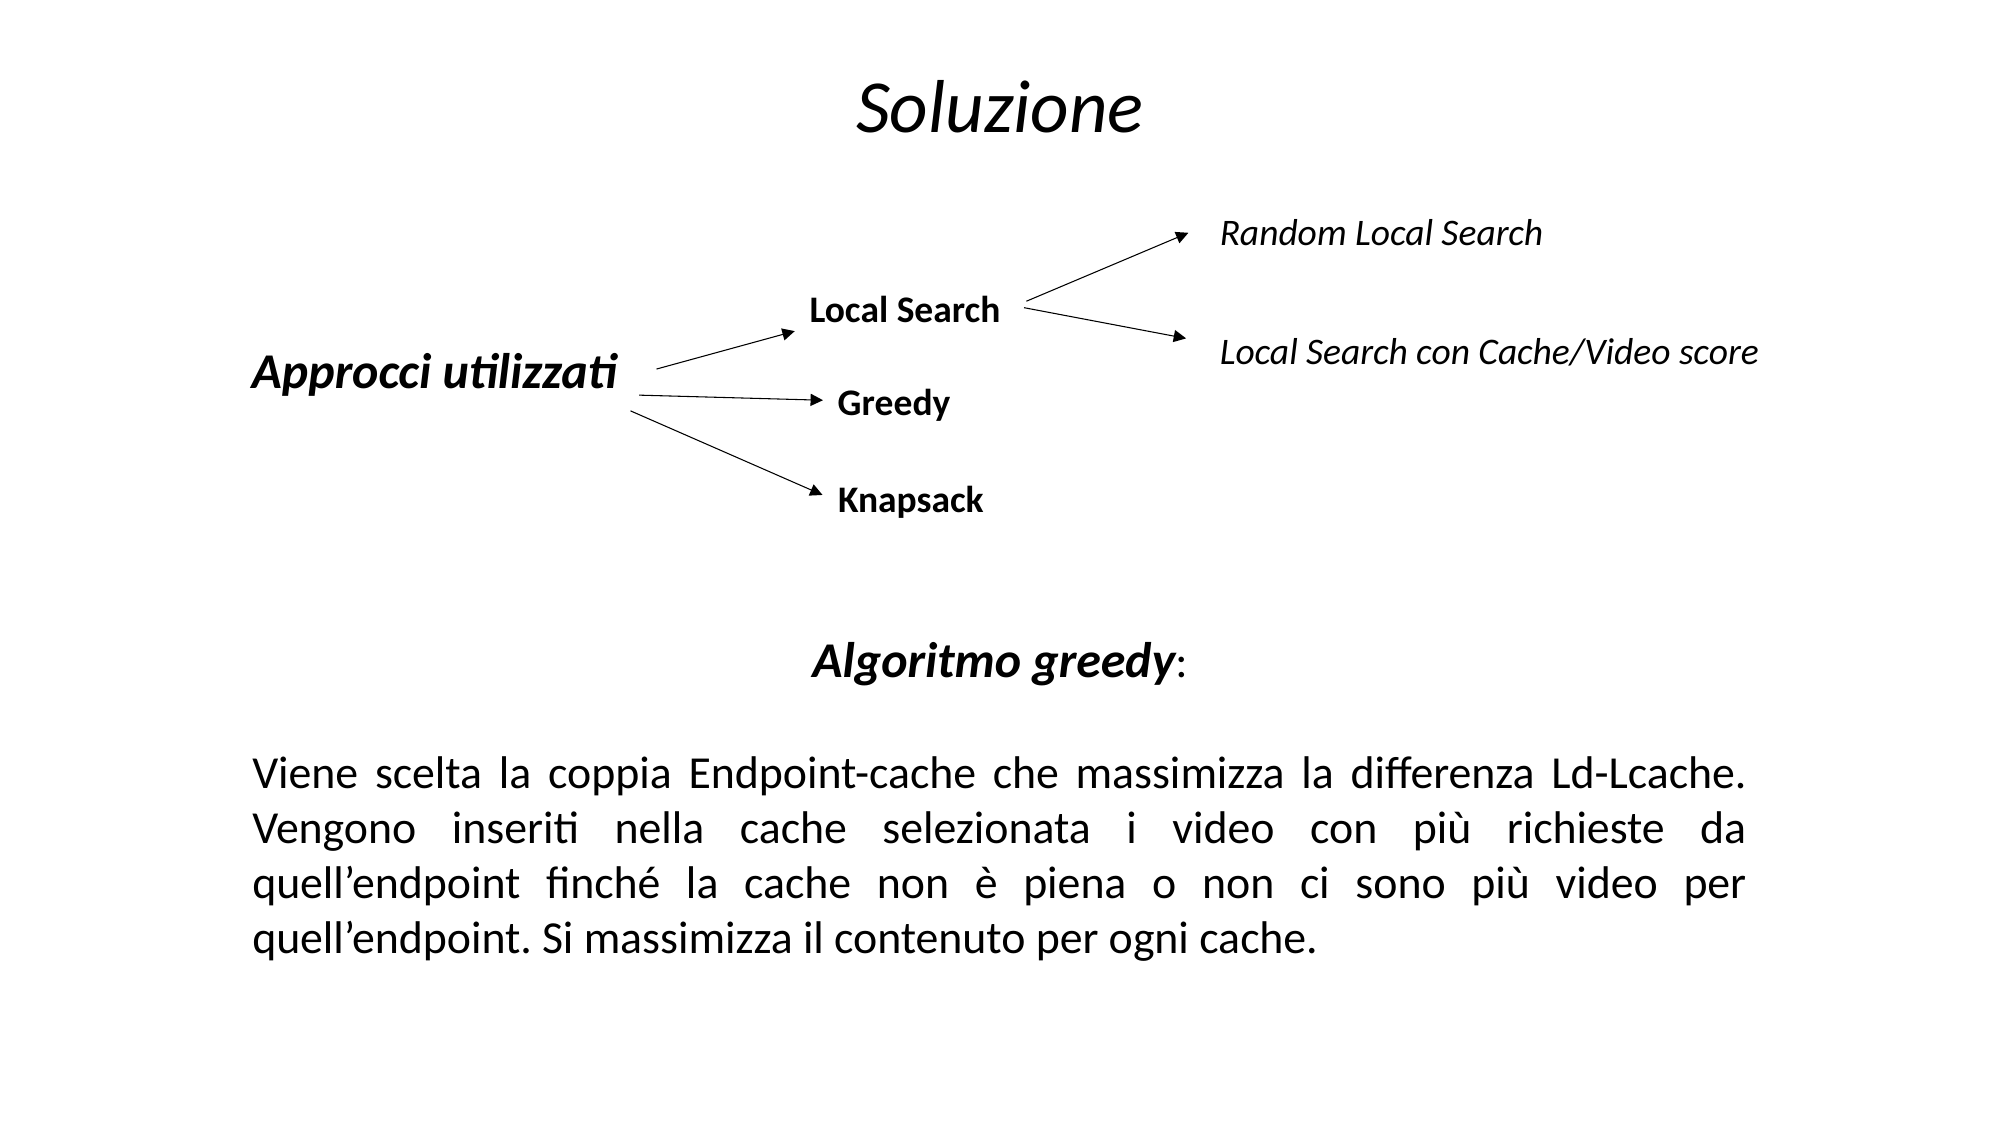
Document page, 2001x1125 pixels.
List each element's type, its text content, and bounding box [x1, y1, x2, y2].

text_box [656, 331, 795, 370]
text_box Greedy [822, 370, 966, 431]
text_box Algoritmo greedy: Viene scelta la coppia Endpoint-cache che massimizza la differenza Ld-Lcache. Vengono inseriti nella cache selezionata i video con più richieste da quell’endpoint finché la cache non è piena o non ci sono più video per quell’endpoint. Si massimizza il contenuto per ogni cache. [237, 620, 1763, 971]
text_box Local Search [794, 277, 1025, 338]
title Soluzione [137, 0, 1863, 218]
text_box Random Local Search [1204, 200, 1569, 260]
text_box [630, 410, 823, 495]
text_box Local Search con Cache/Video score [1204, 319, 1778, 380]
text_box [639, 395, 823, 401]
text_box Approcci utilizzati [0, 331, 939, 406]
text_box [1023, 308, 1187, 339]
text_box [1026, 232, 1189, 302]
text_box Knapsack [823, 467, 999, 528]
